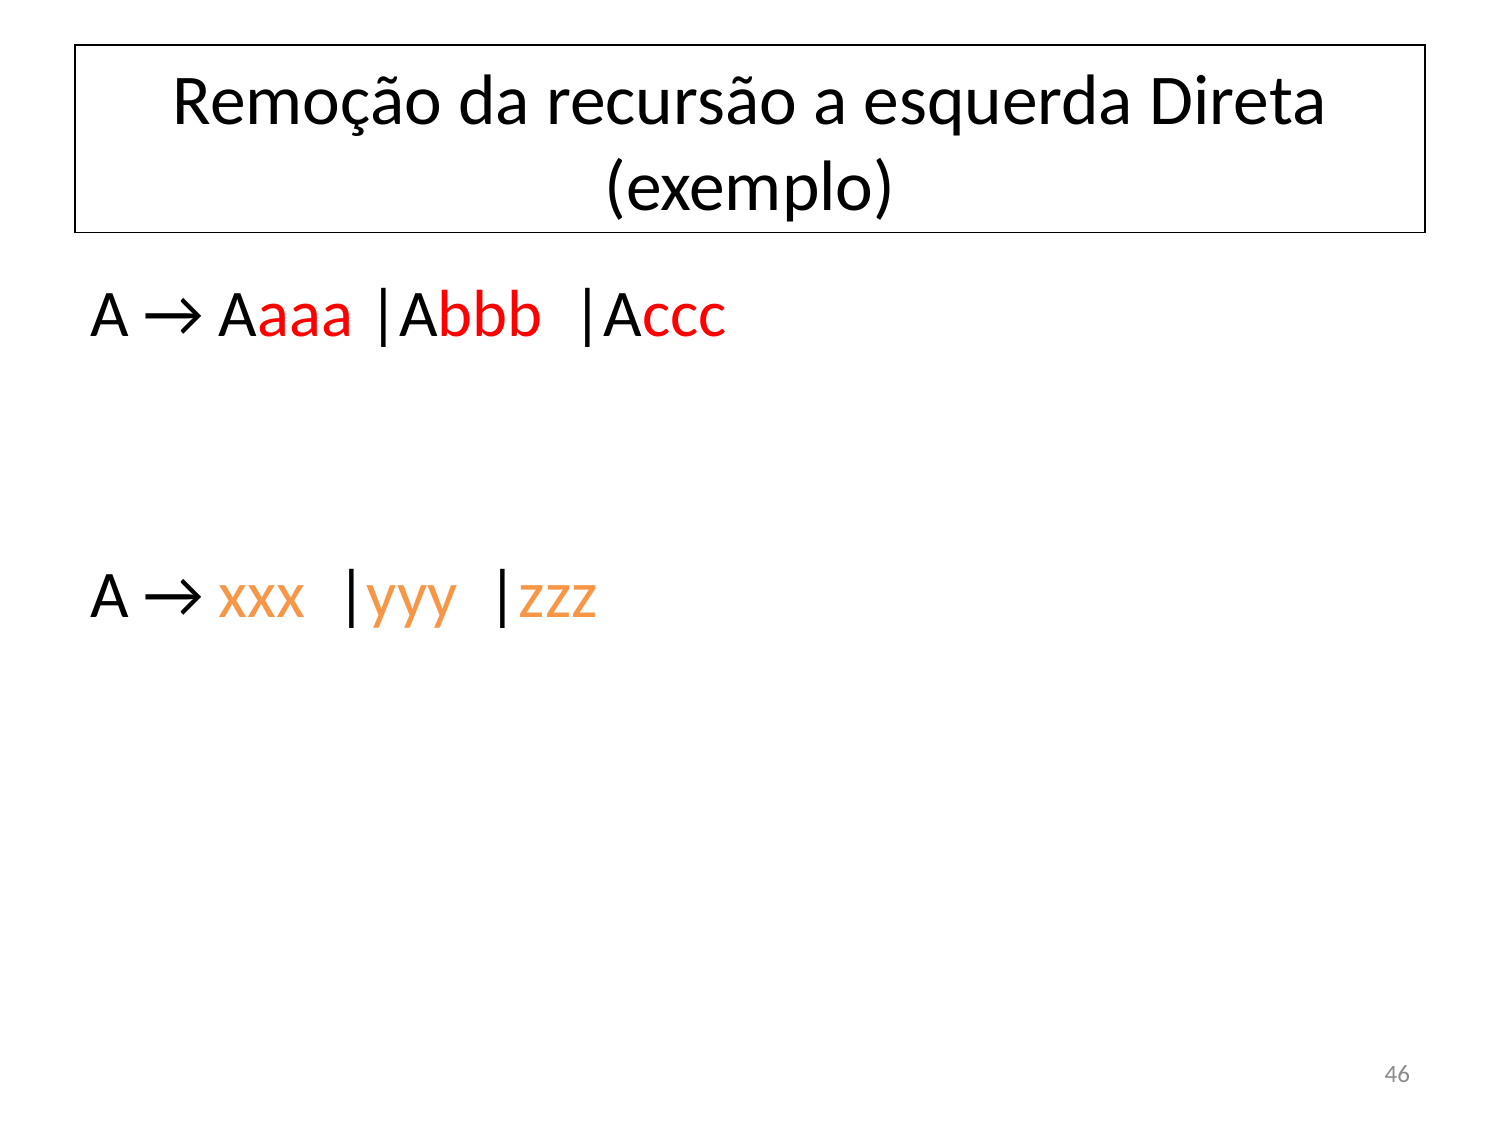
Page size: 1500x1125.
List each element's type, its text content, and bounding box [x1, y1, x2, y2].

slide_number 46 [1074, 1042, 1425, 1103]
list A → Aaaa |Abbb |Accc A → xxx |yyy |zzz [74, 262, 1426, 1006]
title Remoção da recursão a esquerda Direta (exemplo) [74, 44, 1426, 233]
